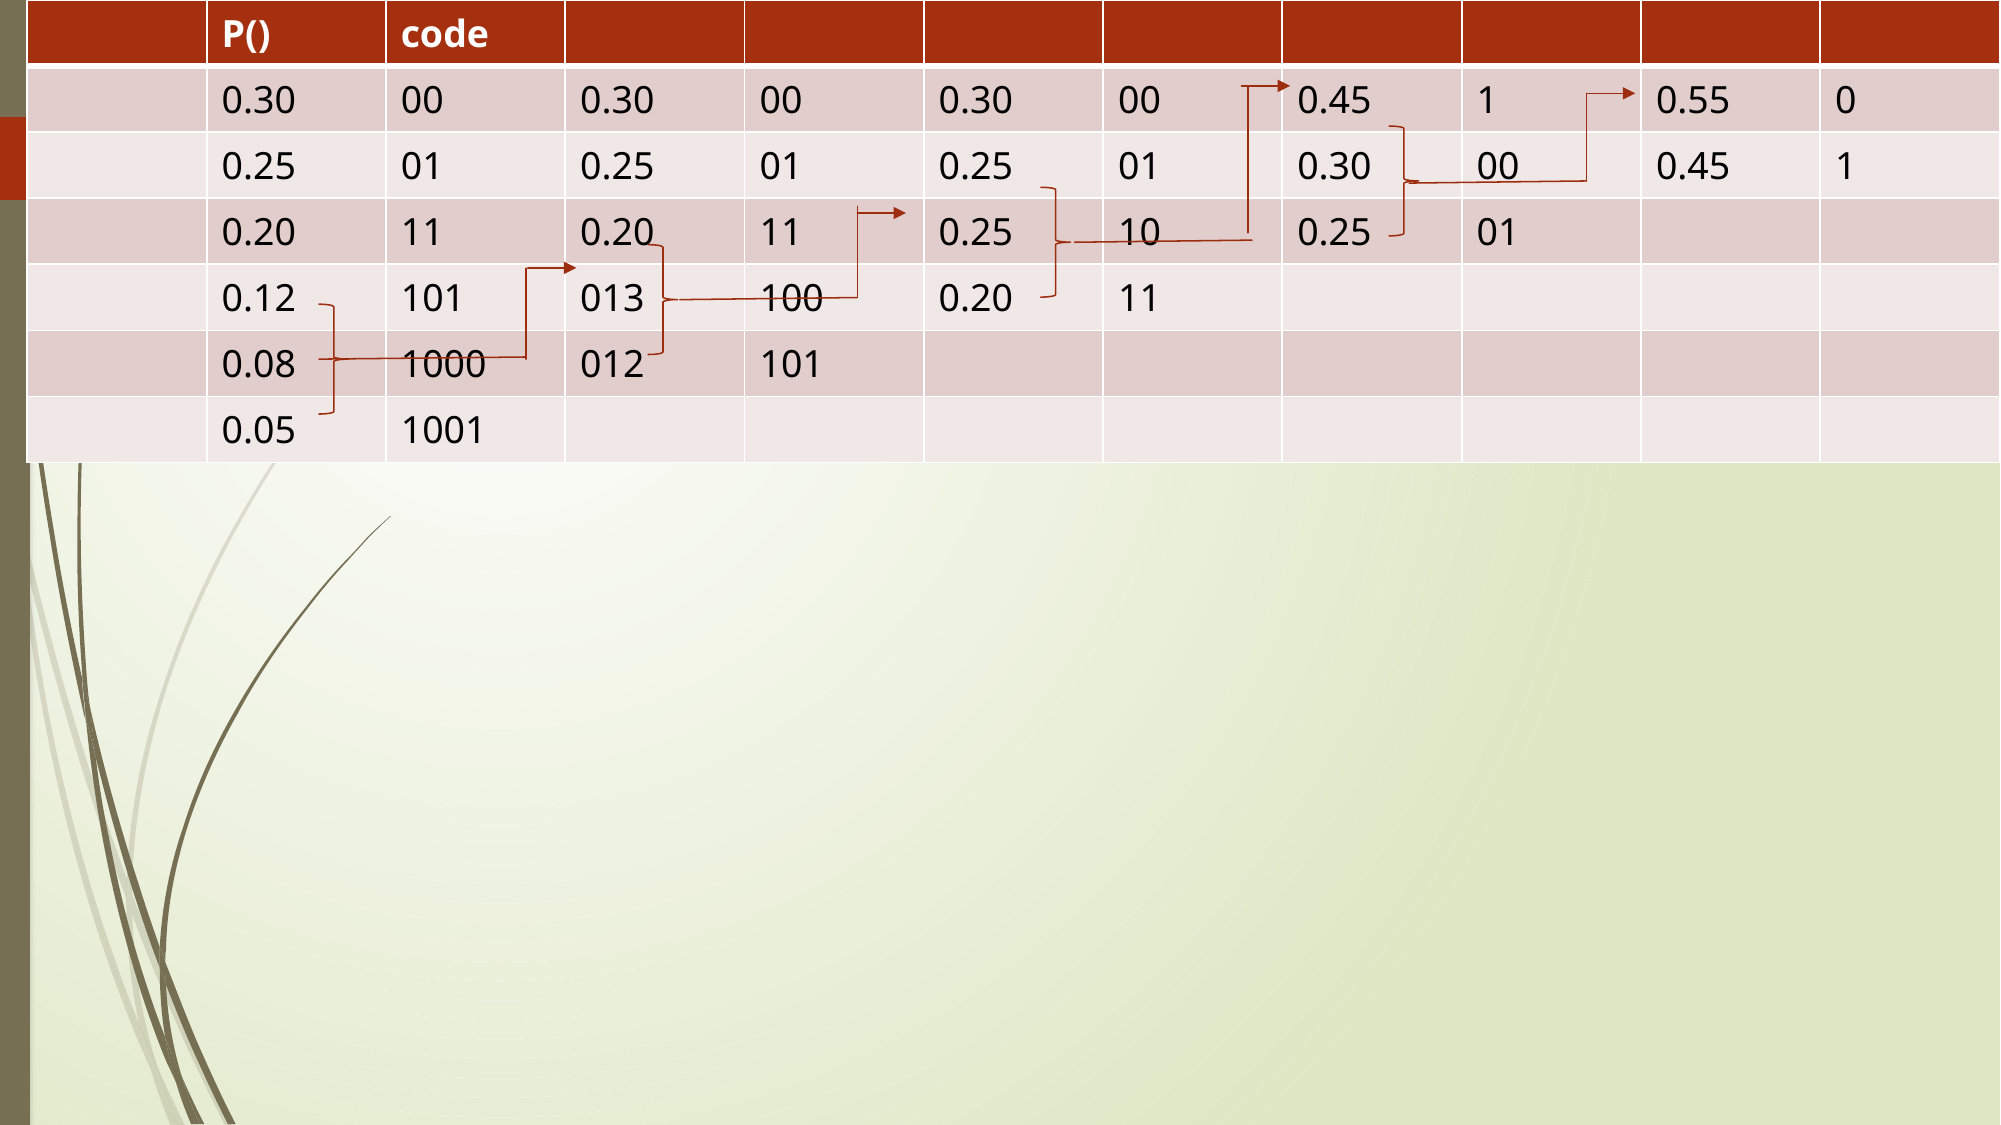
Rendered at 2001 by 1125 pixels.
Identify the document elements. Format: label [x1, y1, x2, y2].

text_box [1074, 239, 1253, 243]
text_box [1040, 186, 1072, 298]
text_box [348, 356, 522, 360]
text_box [318, 303, 342, 358]
text_box [318, 360, 345, 415]
text_box [1388, 125, 1414, 237]
text_box [1408, 180, 1584, 184]
text_box [647, 243, 678, 356]
